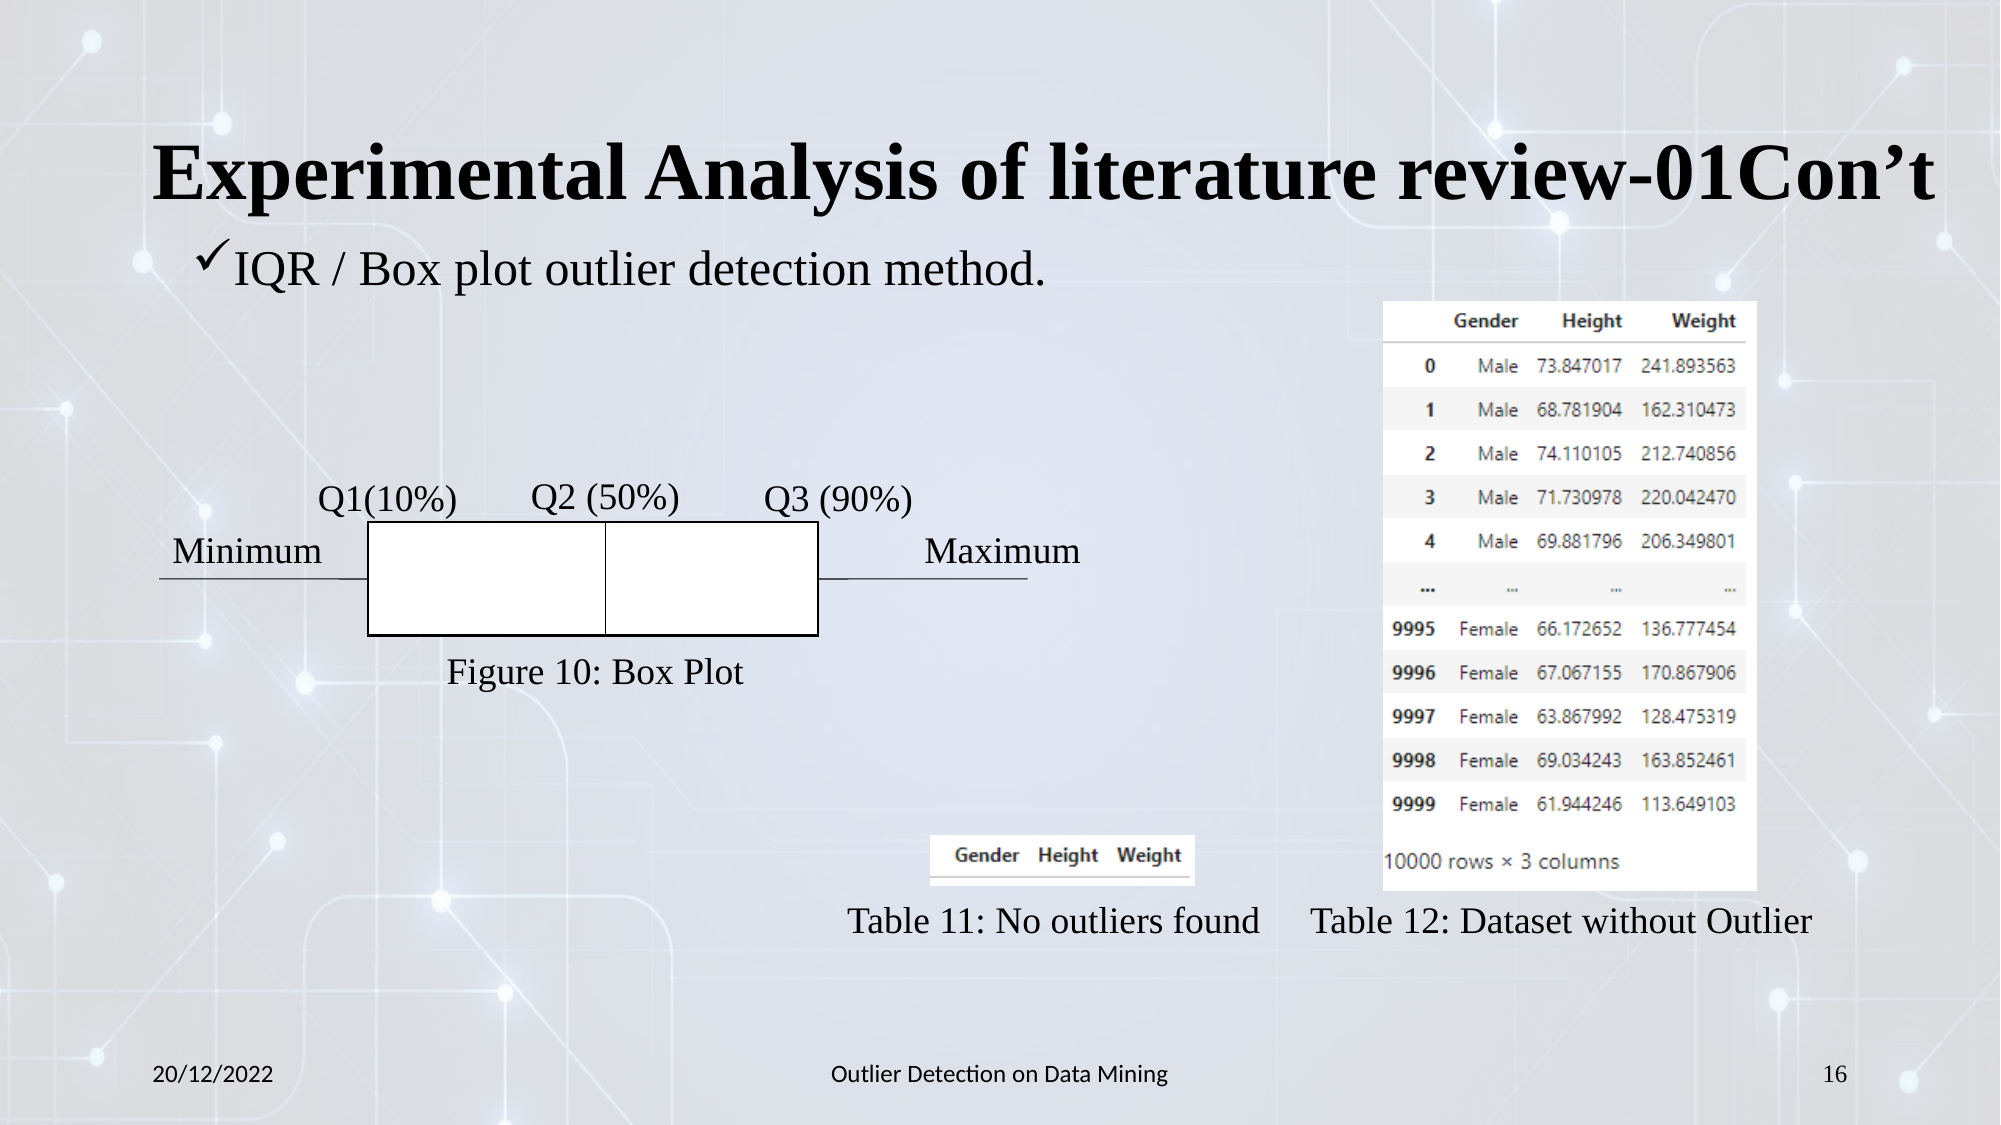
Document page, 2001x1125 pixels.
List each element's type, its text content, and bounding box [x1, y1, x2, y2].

text_box IQR / Box plot outlier detection method. [177, 234, 2000, 1014]
footer Outlier Detection on Data Mining [662, 1042, 1338, 1103]
text_box Table 12: Dataset without Outlier [1295, 888, 1829, 949]
text_box Q3 (90%) [749, 466, 928, 527]
text_box Maximum [909, 518, 1096, 578]
slide_number 16 [1412, 1042, 1863, 1103]
text_box Q2 (50%) [516, 464, 695, 525]
text_box [367, 521, 819, 637]
text_box Figure 10: Box Plot [431, 639, 769, 699]
text_box Table 11: No outliers found [832, 888, 1276, 949]
title Experimental Analysis of literature review-01Con’t [137, 111, 2000, 235]
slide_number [137, 1042, 588, 1103]
picture [930, 835, 1195, 886]
text_box Minimum [157, 518, 338, 578]
text_box Q1(10%) [303, 466, 473, 527]
picture [1383, 301, 1757, 891]
